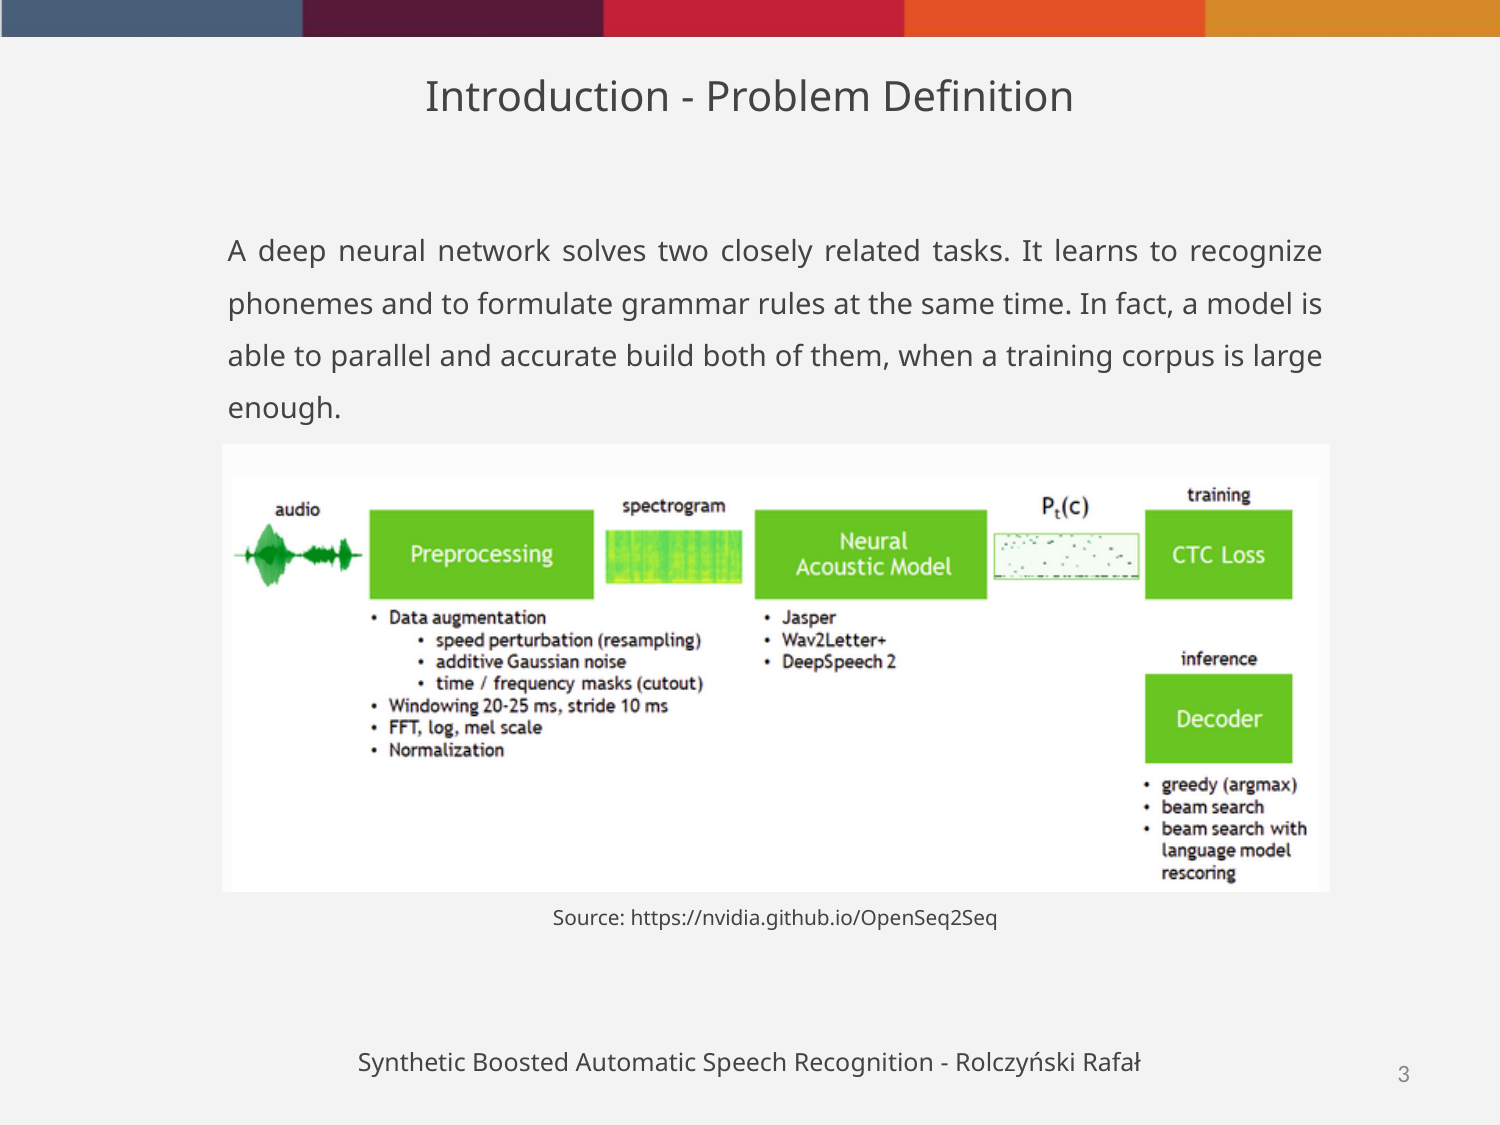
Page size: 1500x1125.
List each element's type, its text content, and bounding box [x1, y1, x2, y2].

picture [0, 0, 1500, 37]
picture [221, 444, 1331, 892]
title Synthetic Boosted Automatic Speech Recognition - Rolczyński Rafał [97, 1026, 1403, 1097]
text_box A deep neural network solves two closely related tasks. It learns to recognize phonemes and to formulate grammar rules at the same time. In fact, a model is able to parallel and accurate build both of them, when a training corpus is large enough. [212, 207, 1340, 390]
title Source: https://nvidia.github.io/OpenSeq2Seq [147, 882, 1403, 953]
text_box Introduction - Problem Definition [160, 62, 1340, 129]
slide_number ‹#› [1074, 1042, 1425, 1103]
